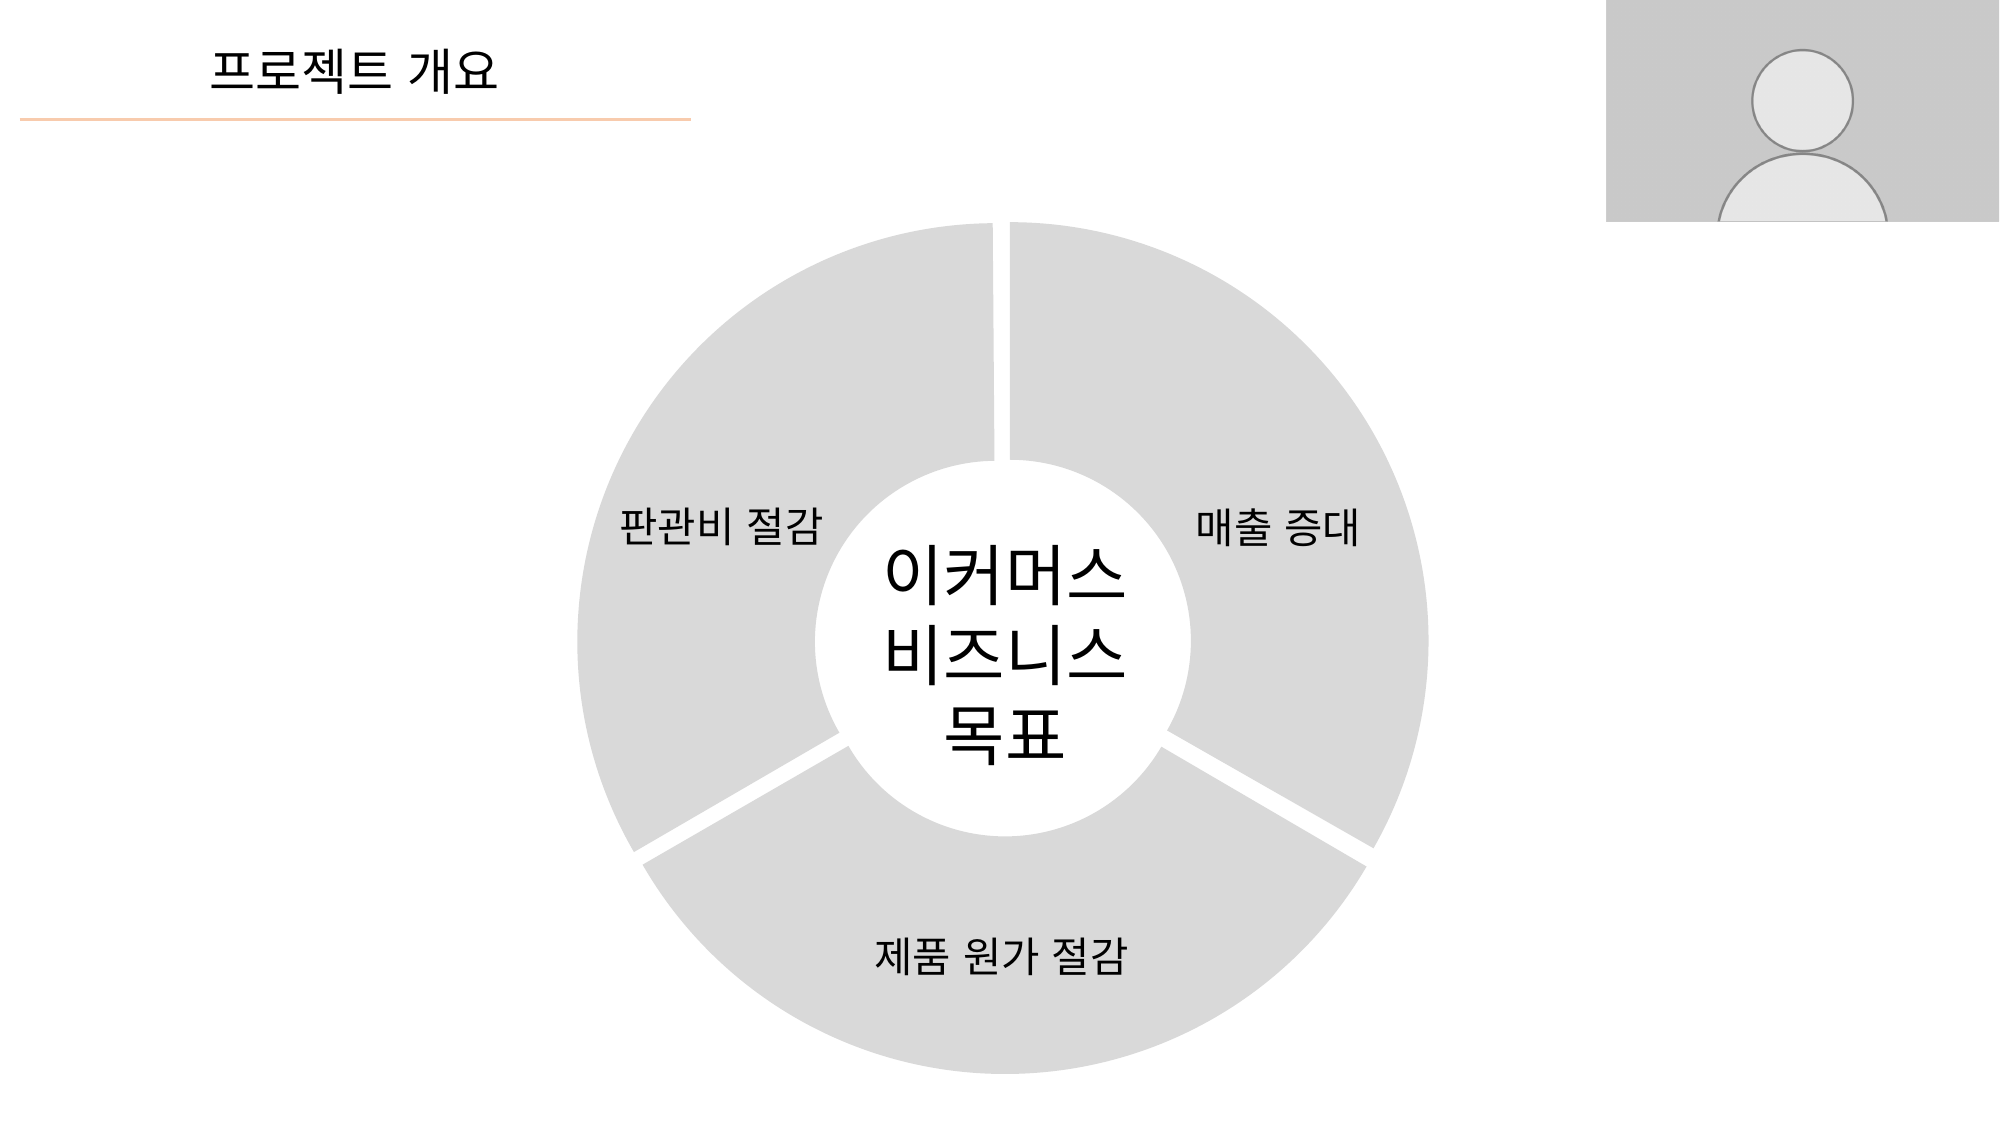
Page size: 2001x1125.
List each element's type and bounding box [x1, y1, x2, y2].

text_box [571, 222, 1429, 1074]
text_box [19, 33, 692, 120]
picture [1606, 0, 2000, 222]
